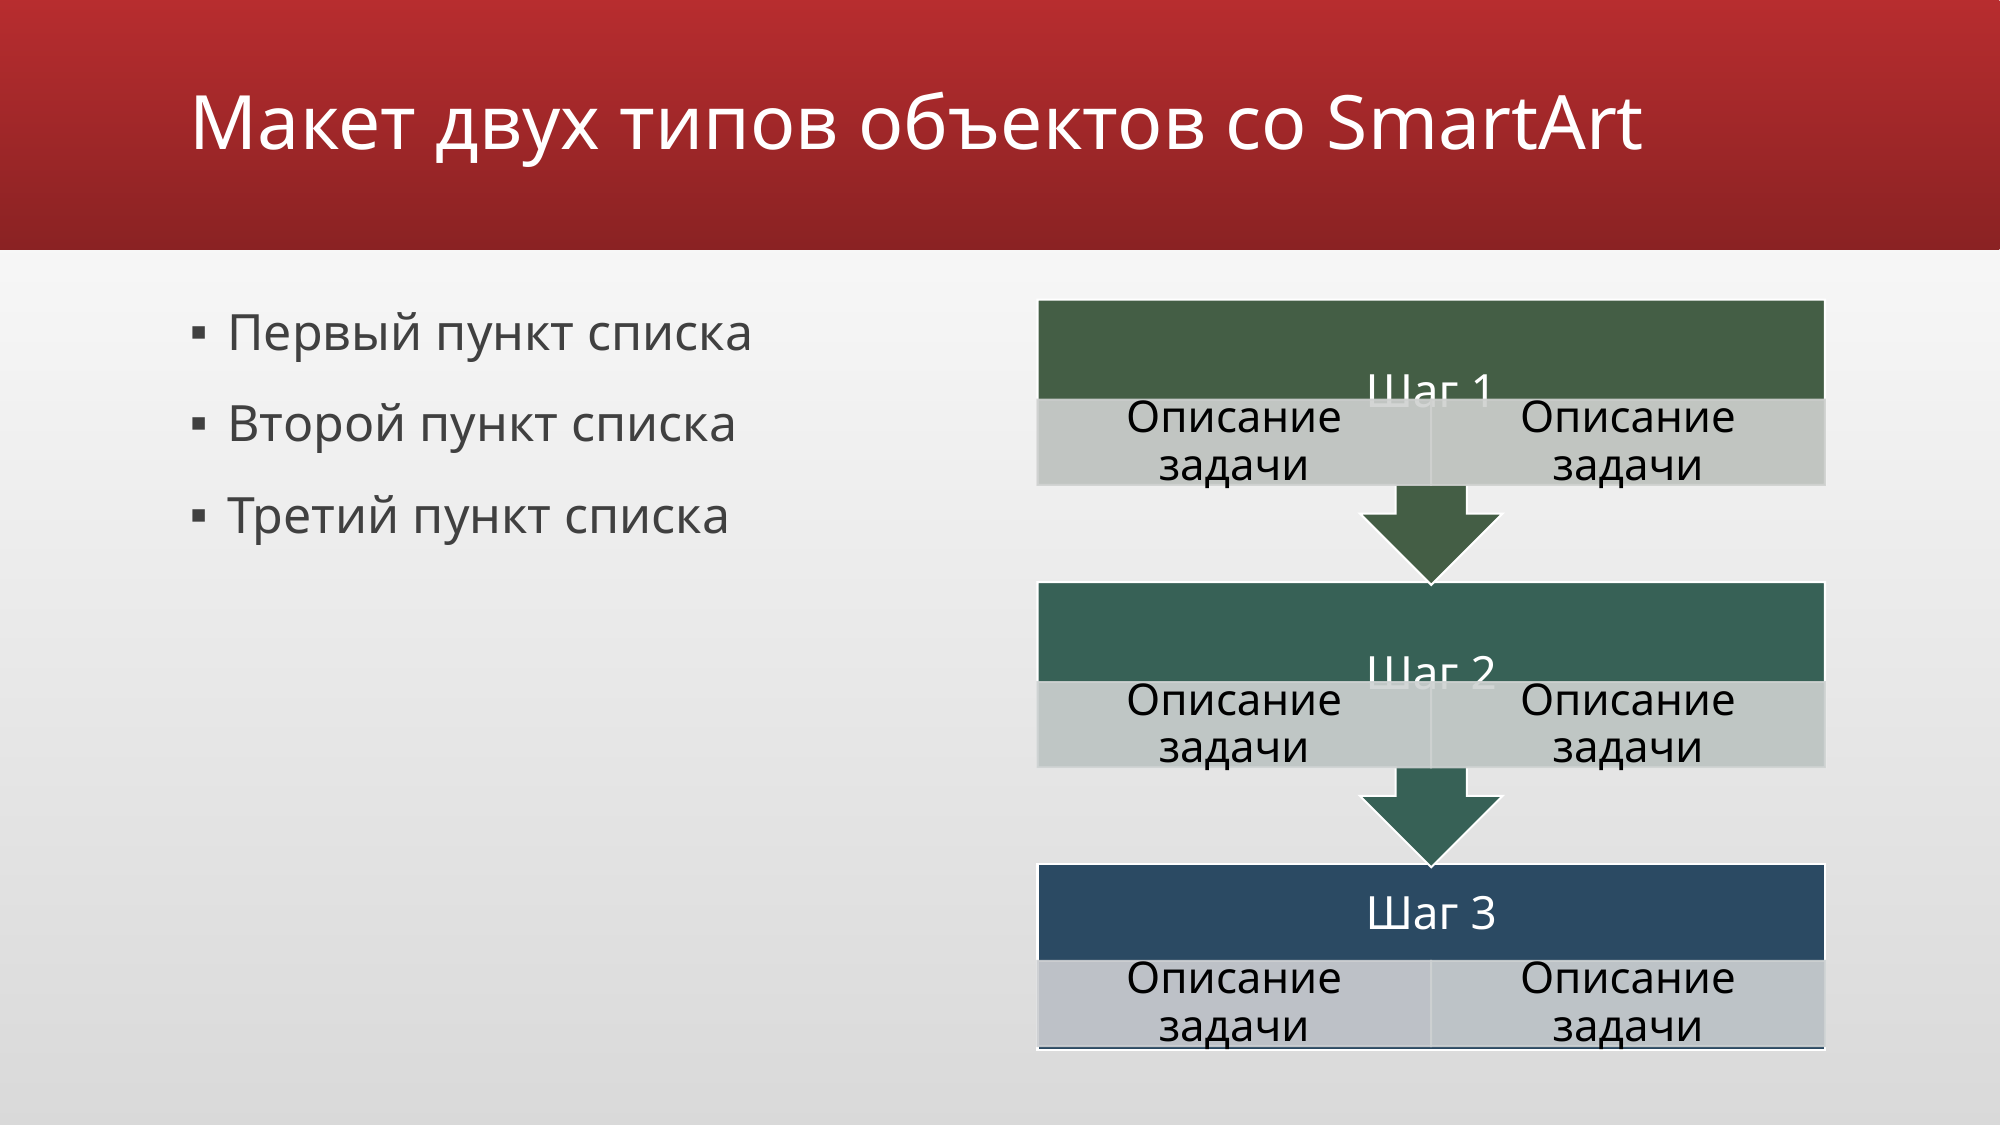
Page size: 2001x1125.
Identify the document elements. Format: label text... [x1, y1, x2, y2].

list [1037, 299, 1825, 1050]
list Первый пункт списка Второй пункт списка Третий пункт списка [174, 299, 963, 1050]
title Макет двух типов объектов со SmartArt [174, 16, 1825, 234]
